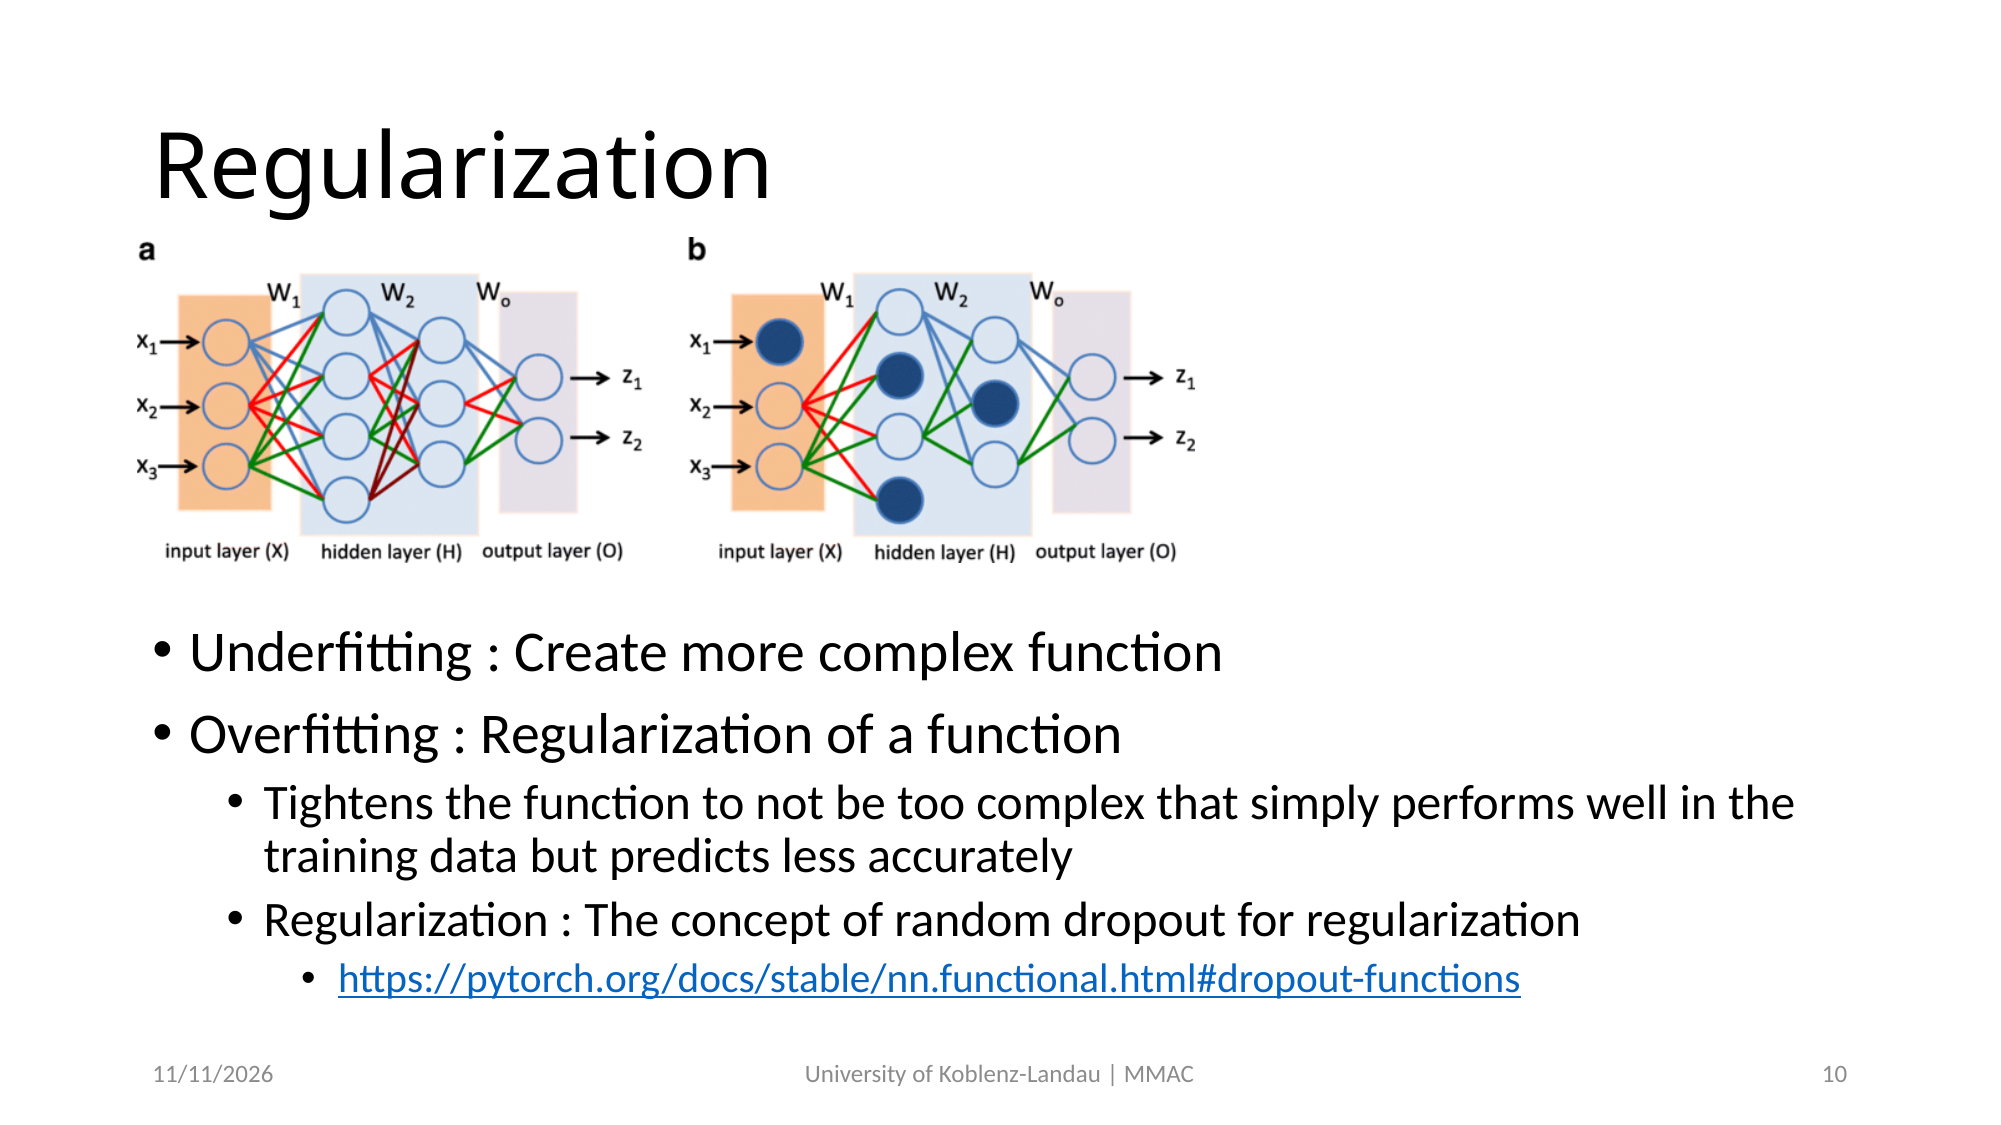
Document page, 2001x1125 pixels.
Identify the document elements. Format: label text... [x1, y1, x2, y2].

slide_number 10 [1412, 1042, 1863, 1103]
title Regularization [137, 59, 1863, 278]
picture [137, 237, 1195, 563]
list Underfitting : Create more complex function Overfitting : Regularization of a function Tightens the function to not be too complex that simply performs well in the training data but predicts less accurately Regularization : The concept of random dropout for regularization https://pytorch.org/docs/stable/nn.functional.html#dropout-functions [137, 613, 1863, 1014]
footer University of Koblenz-Landau | MMAC [662, 1042, 1338, 1103]
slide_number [137, 1042, 588, 1103]
